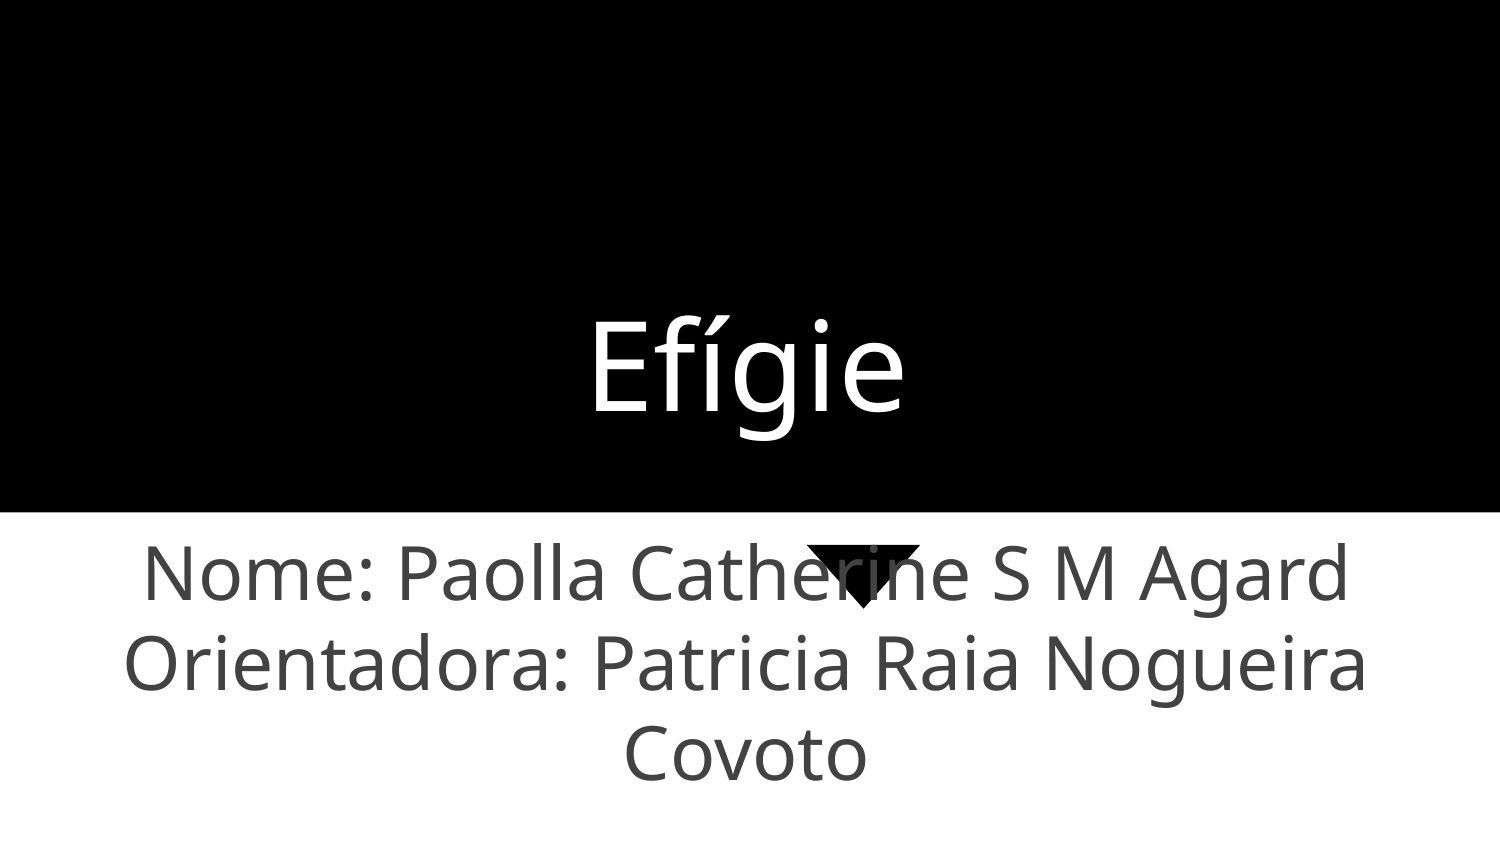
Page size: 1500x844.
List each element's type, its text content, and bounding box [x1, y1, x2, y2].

text_box Nome: Paolla Catherine S M Agard Orientadora: Patricia Raia Nogueira Covoto [67, 557, 1426, 765]
text_box Efígie [67, 105, 1426, 452]
